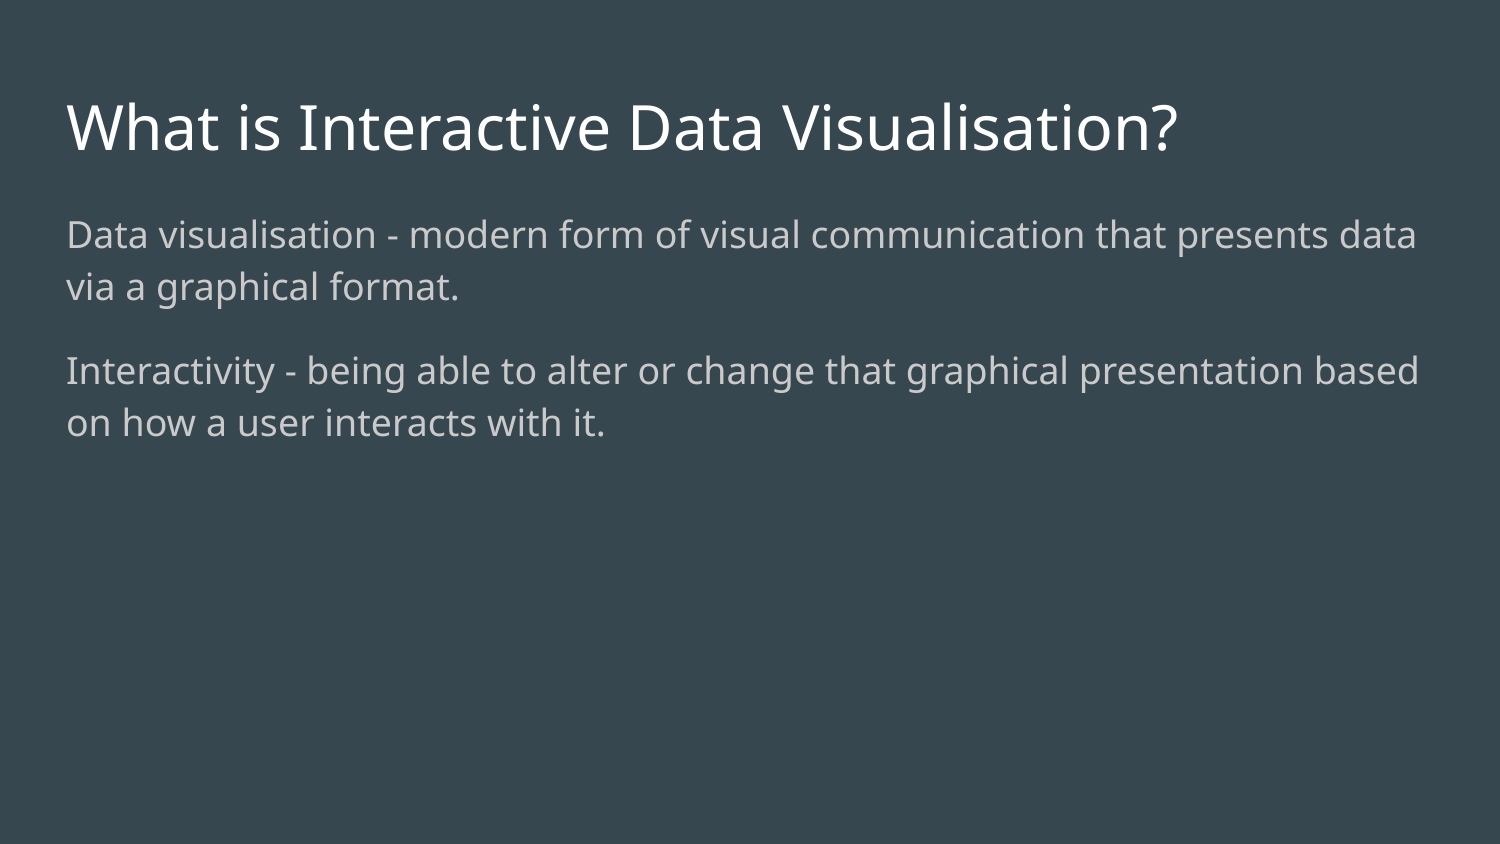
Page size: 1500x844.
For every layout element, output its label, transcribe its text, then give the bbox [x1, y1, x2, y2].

title What is Interactive Data Visualisation? [51, 72, 1449, 167]
list Data visualisation - modern form of visual communication that presents data via a graphical format. Interactivity - being able to alter or change that graphical presentation based on how a user interacts with it. [51, 189, 1449, 750]
